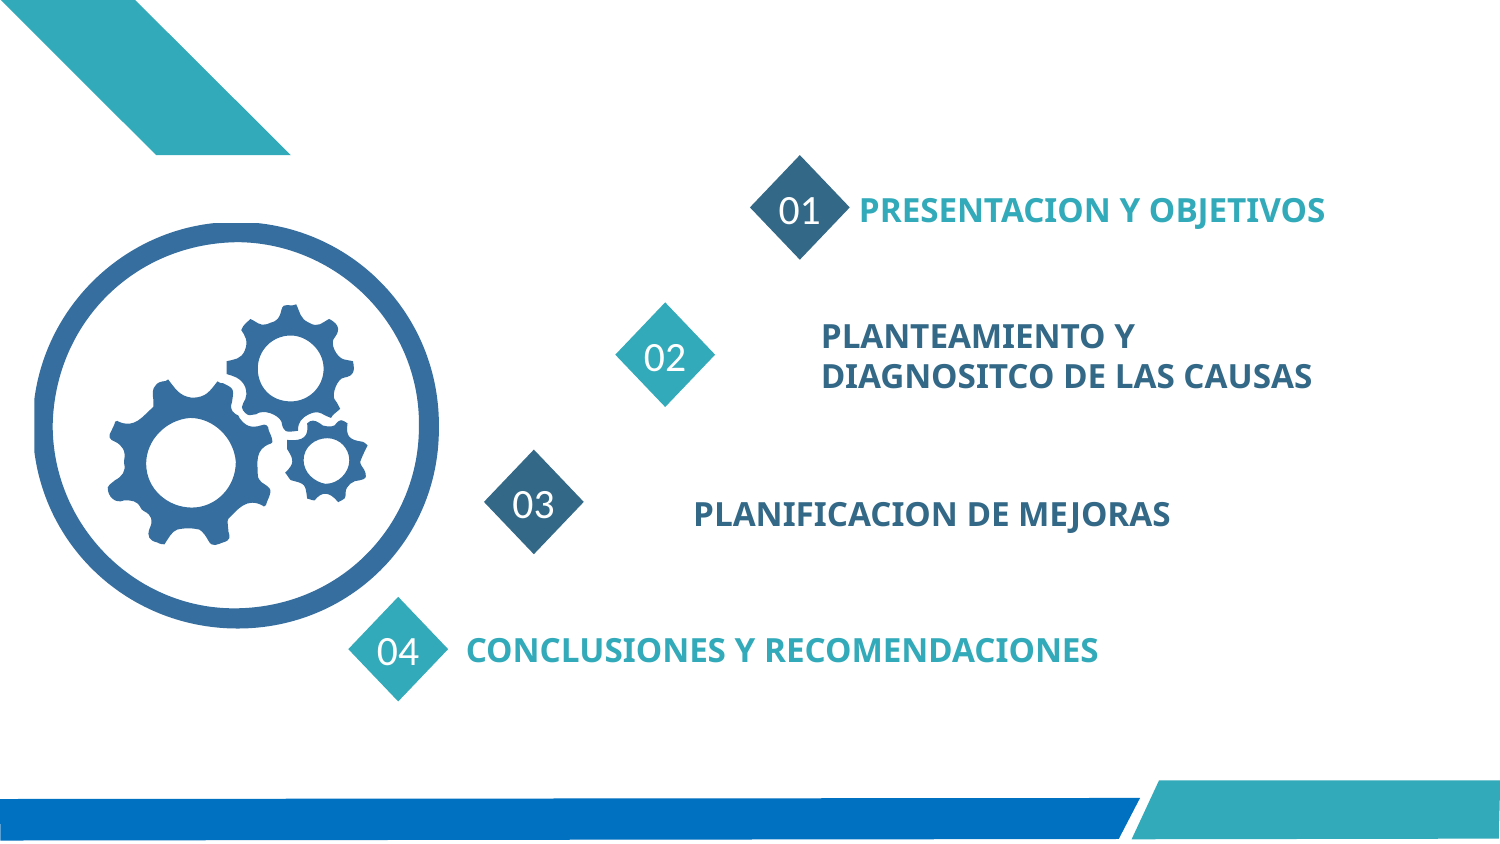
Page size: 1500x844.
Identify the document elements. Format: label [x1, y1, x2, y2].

picture [34, 223, 442, 631]
text_box [0, 795, 1142, 843]
text_box [1129, 778, 1500, 842]
text_box [348, 154, 1434, 702]
text_box [0, 0, 291, 156]
